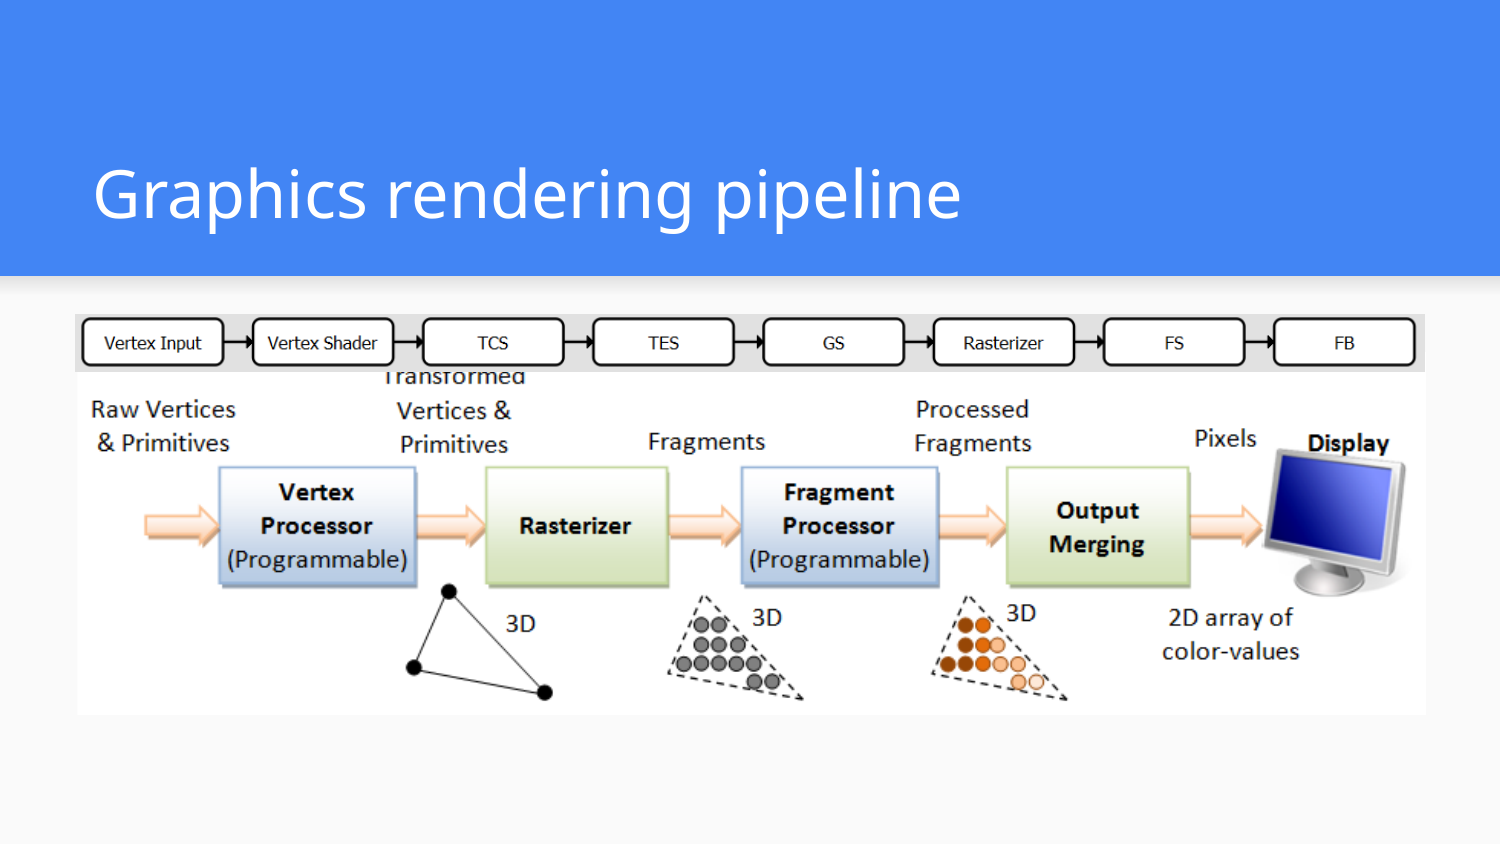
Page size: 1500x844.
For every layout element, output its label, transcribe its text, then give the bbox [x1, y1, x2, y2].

picture [75, 314, 1427, 716]
title Graphics rendering pipeline [77, 121, 1427, 248]
